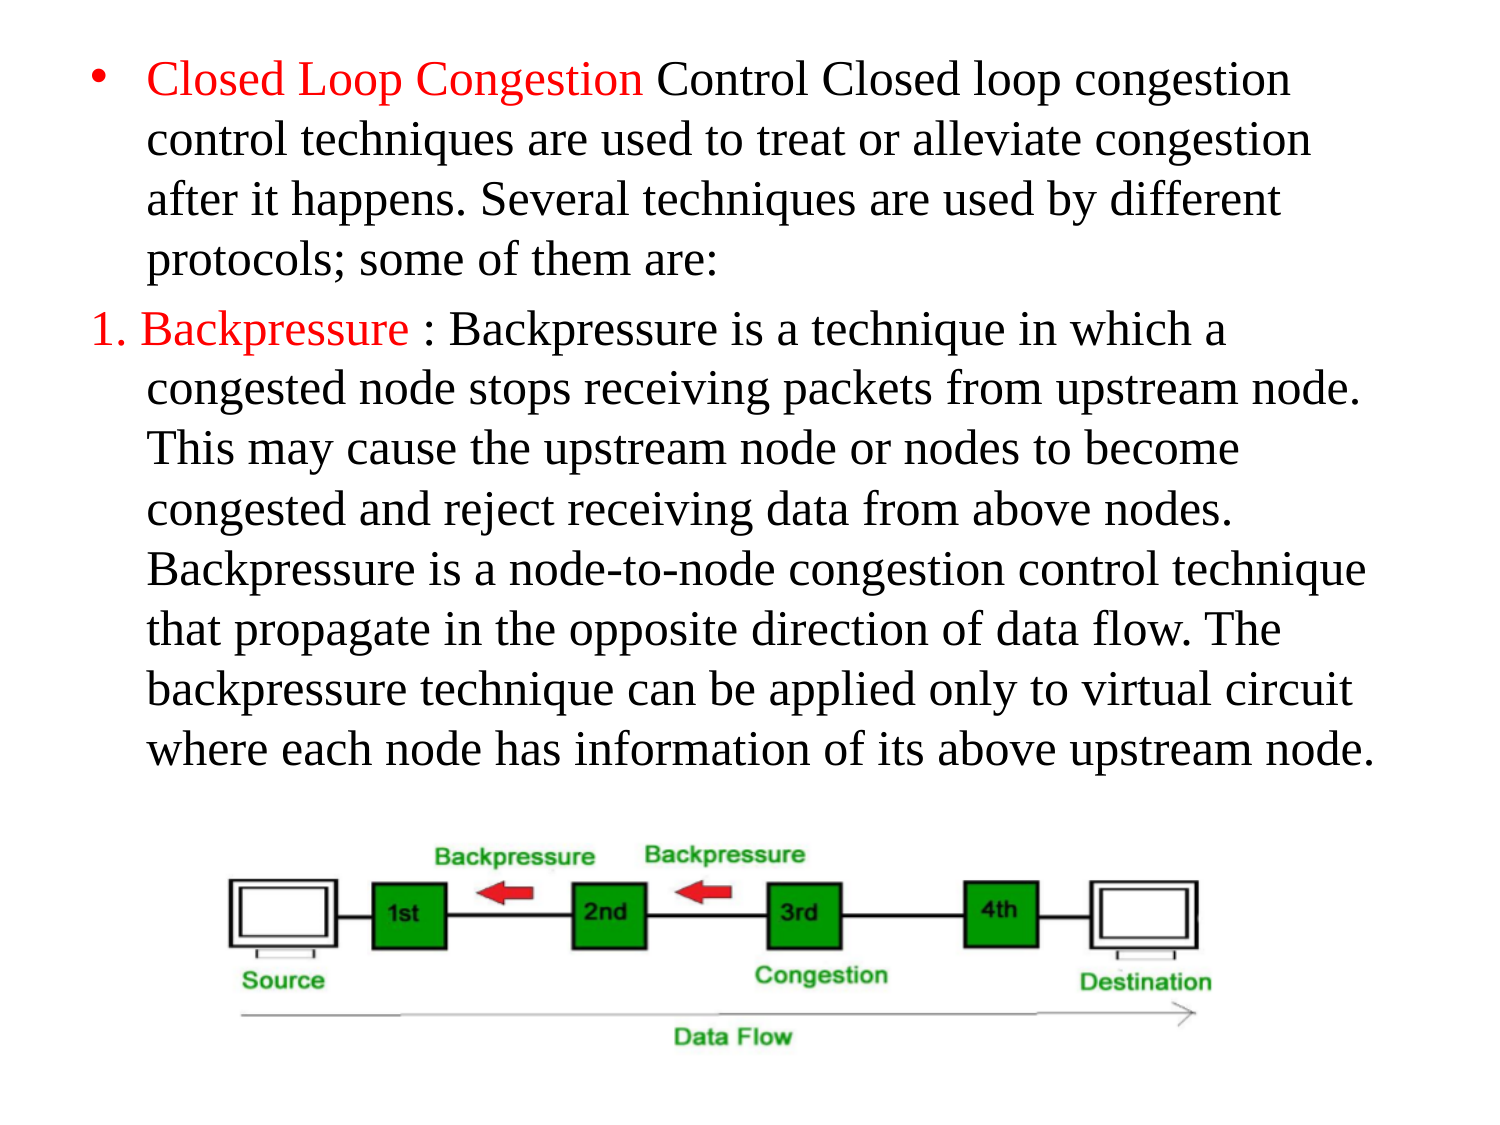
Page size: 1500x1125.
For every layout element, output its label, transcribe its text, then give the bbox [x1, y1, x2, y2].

picture [199, 787, 1276, 1077]
list Closed Loop Congestion Control Closed loop congestion control techniques are used to treat or alleviate congestion after it happens. Several techniques are used by different protocols; some of them are: 1. Backpressure : Backpressure is a technique in which a congested node stops receiving packets from upstream node. This may cause the upstream node or nodes to become congested and reject receiving data from above nodes. Backpressure is a node-to-node congestion control technique that propagate in the opposite direction of data flow. The backpressure technique can be applied only to virtual circuit where each node has information of its above upstream node. [75, 37, 1425, 1005]
